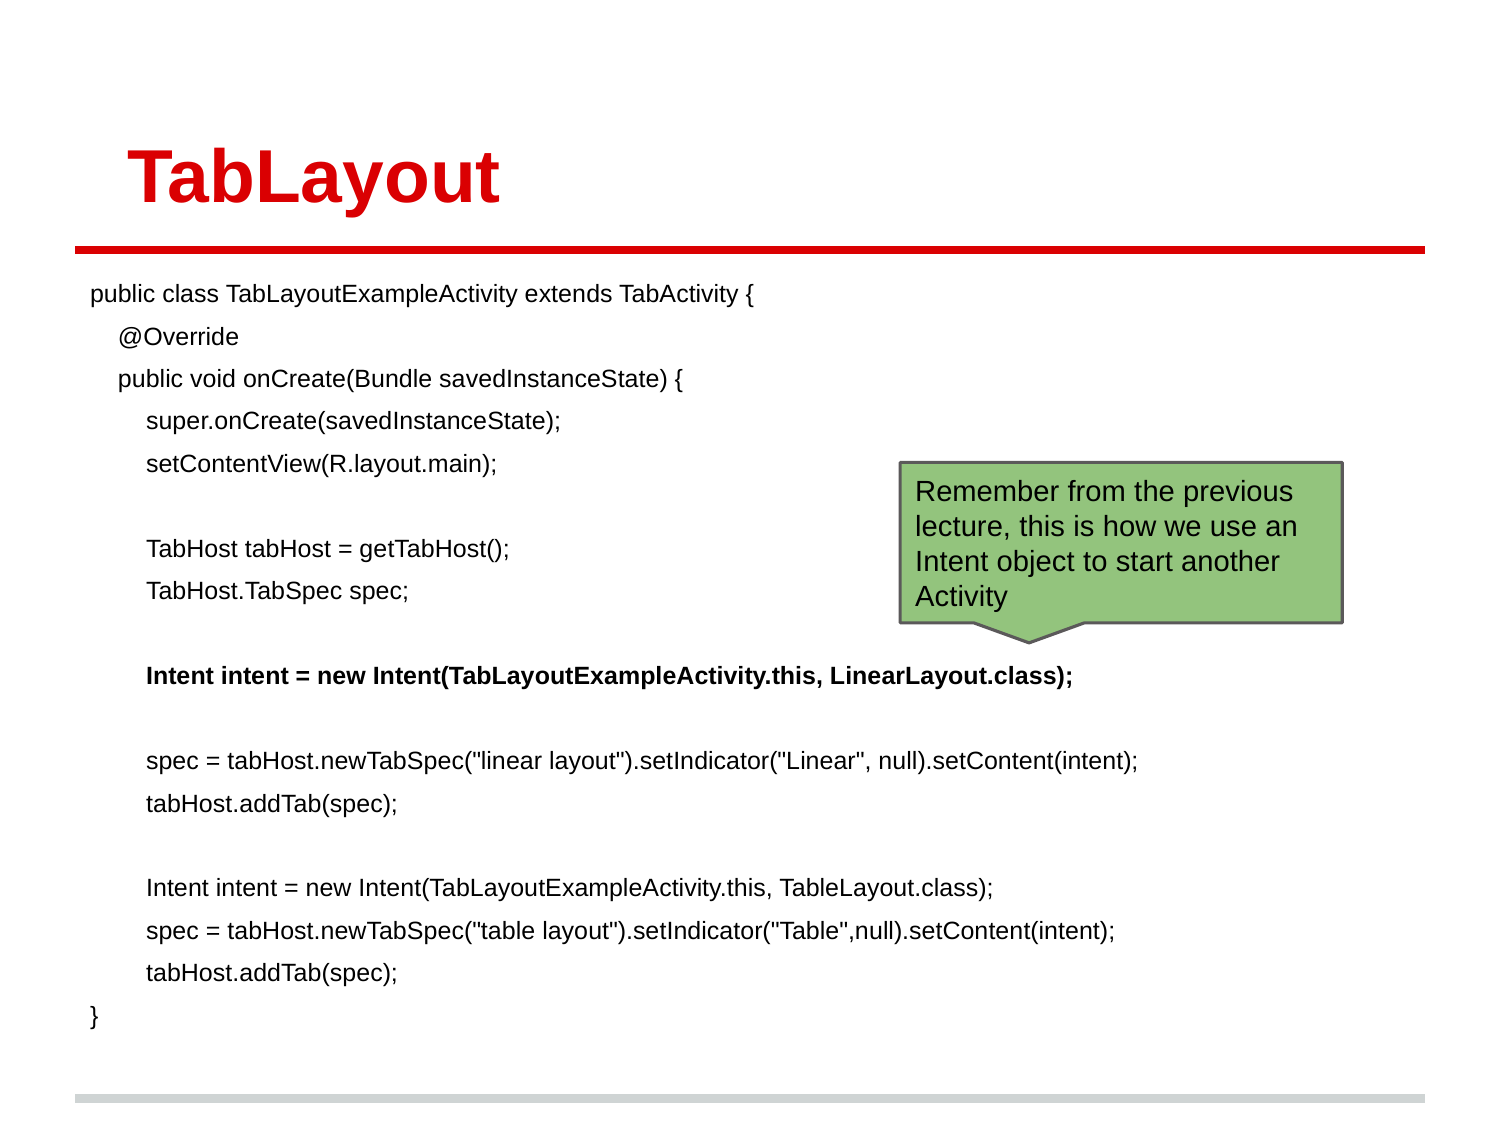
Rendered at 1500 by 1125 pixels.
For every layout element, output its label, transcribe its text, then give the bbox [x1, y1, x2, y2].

text_box Remember from the previous lecture, this is how we use an Intent object to start another Activity [900, 462, 1343, 643]
list public class TabLayoutExampleActivity extends TabActivity { @Override public void onCreate(Bundle savedInstanceState) { super.onCreate(savedInstanceState); setContentView(R.layout.main); TabHost tabHost = getTabHost(); TabHost.TabSpec spec; Intent intent = new Intent(TabLayoutExampleActivity.this, LinearLayout.class); spec = tabHost.newTabSpec("linear layout").setIndicator("Linear", null).setContent(intent); tabHost.addTab(spec); Intent intent = new Intent(TabLayoutExampleActivity.this, TableLayout.class); spec = tabHost.newTabSpec("table layout").setIndicator("Table",null).setContent(intent); tabHost.addTab(spec); } [75, 262, 1425, 1078]
title TabLayout [75, 45, 1425, 233]
